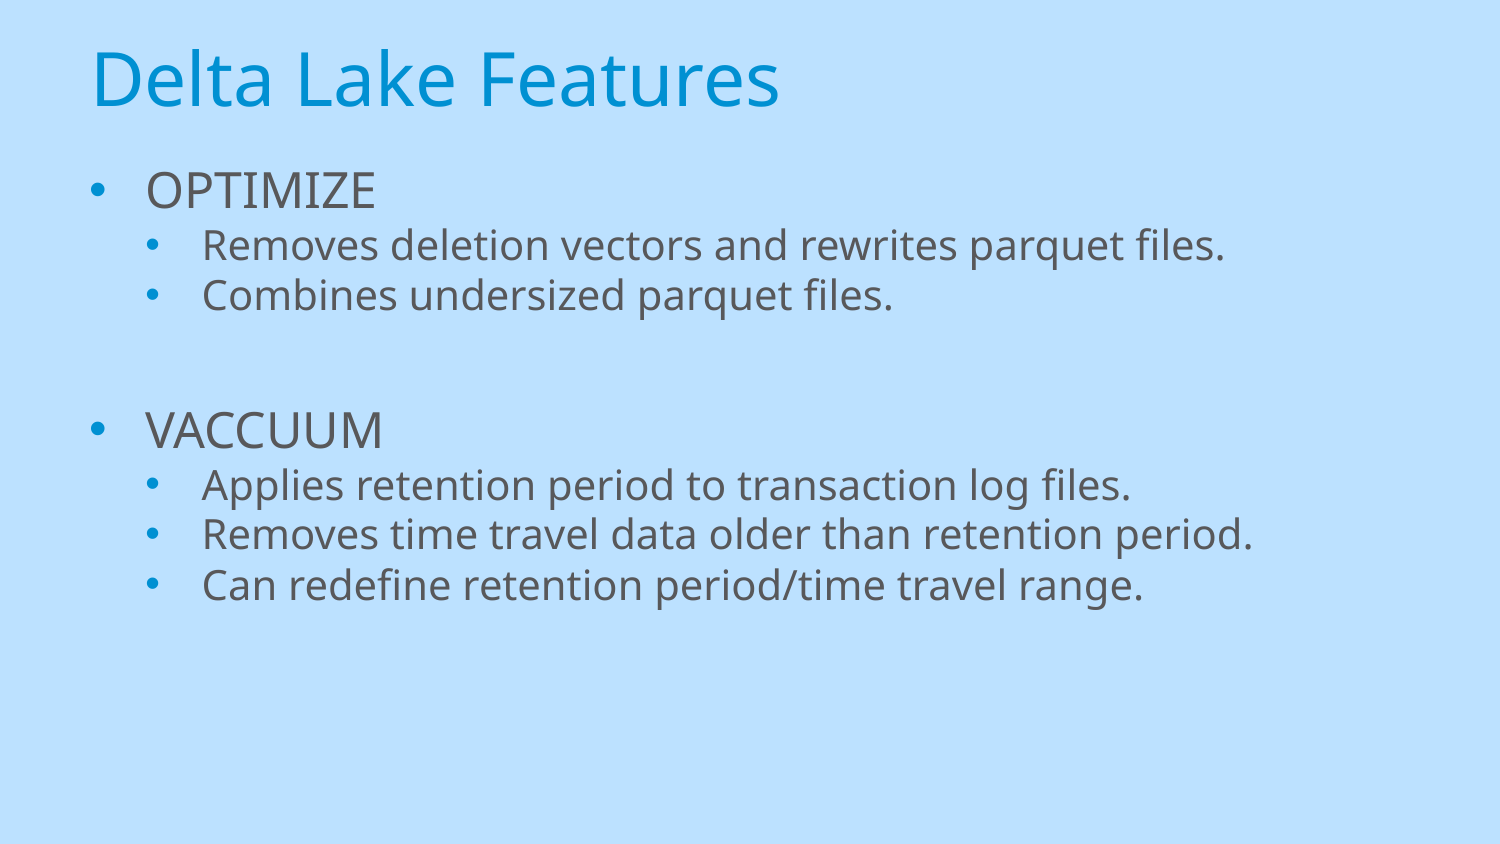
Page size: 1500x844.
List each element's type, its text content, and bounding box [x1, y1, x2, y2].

list OPTIMIZE Removes deletion vectors and rewrites parquet files. Combines undersized parquet files. VACCUUM Applies retention period to transaction log files. Removes time travel data older than retention period. Can redefine retention period/time travel range. [74, 151, 1427, 758]
title Delta Lake Features [75, 41, 1425, 142]
